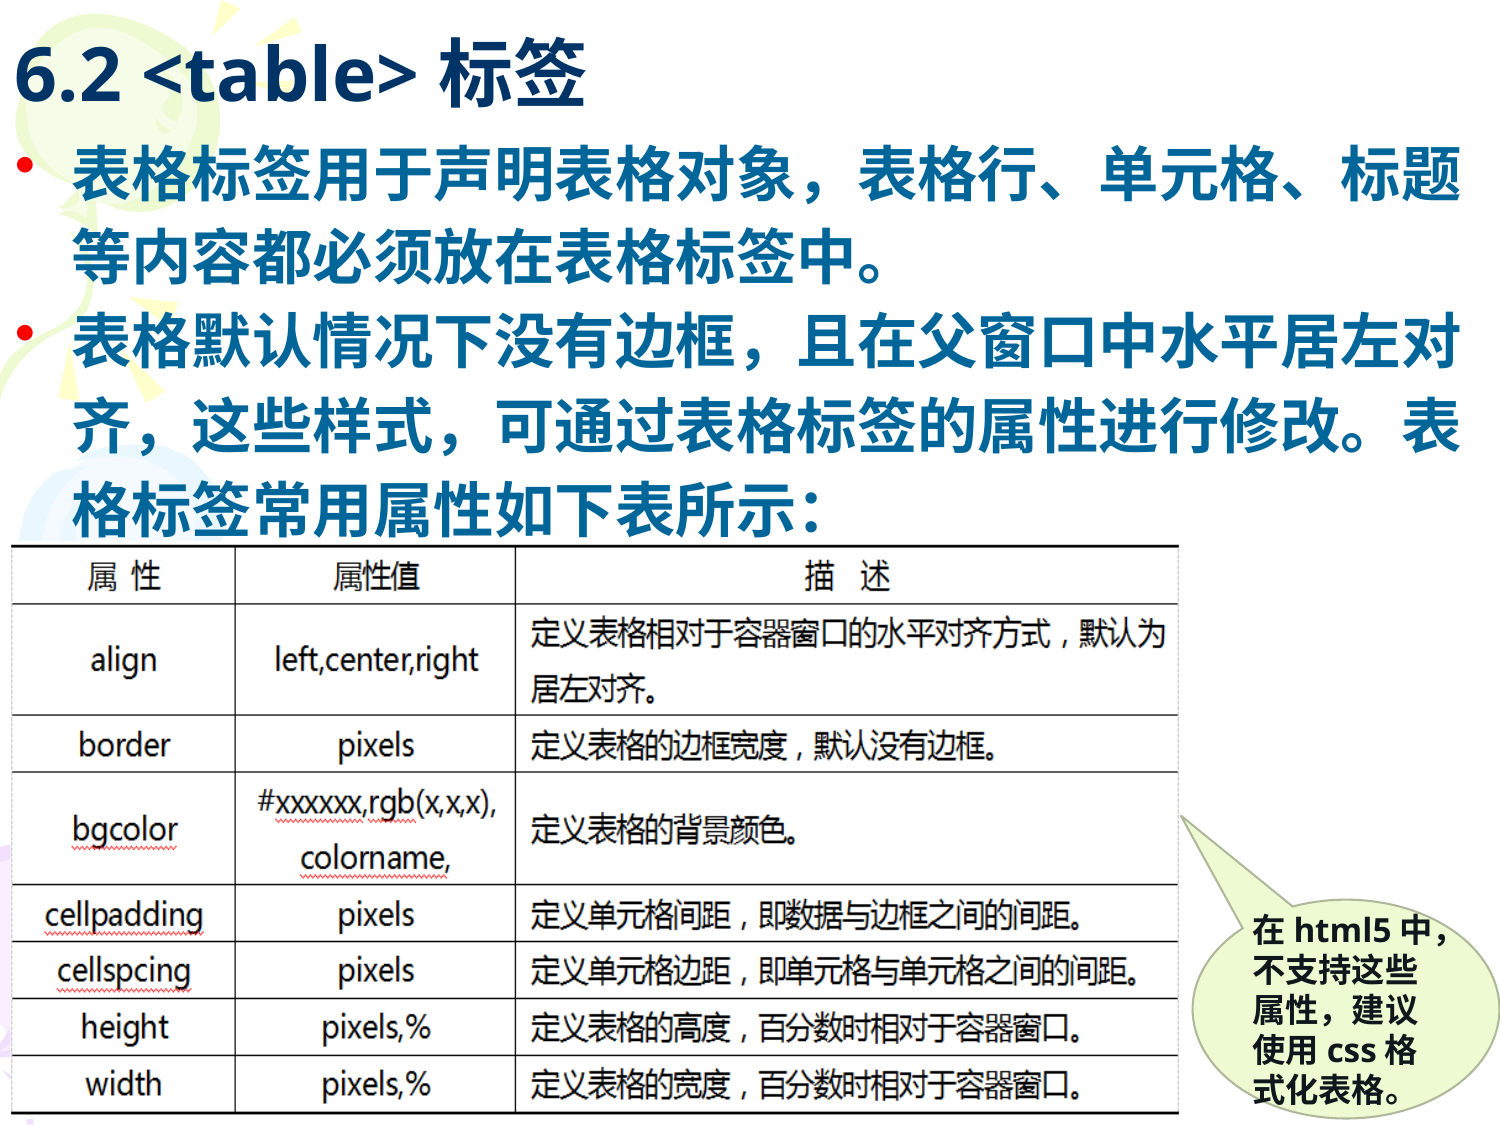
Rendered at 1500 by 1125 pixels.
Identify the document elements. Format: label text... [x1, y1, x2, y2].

list 表格标签用于声明表格对象，表格行、单元格、标题等内容都必须放在表格标签中。 表格默认情况下没有边框，且在父窗口中水平居左对齐，这些样式，可通过表格标签的属性进行修改。表格标签常用属性如下表所示： [0, 116, 1489, 200]
text_box 在html5中，不支持这些属性，建议使用css格式化表格。 [1184, 816, 1500, 1120]
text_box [10, 541, 1184, 1119]
title 6.2 <table>标签 [0, 0, 1351, 116]
